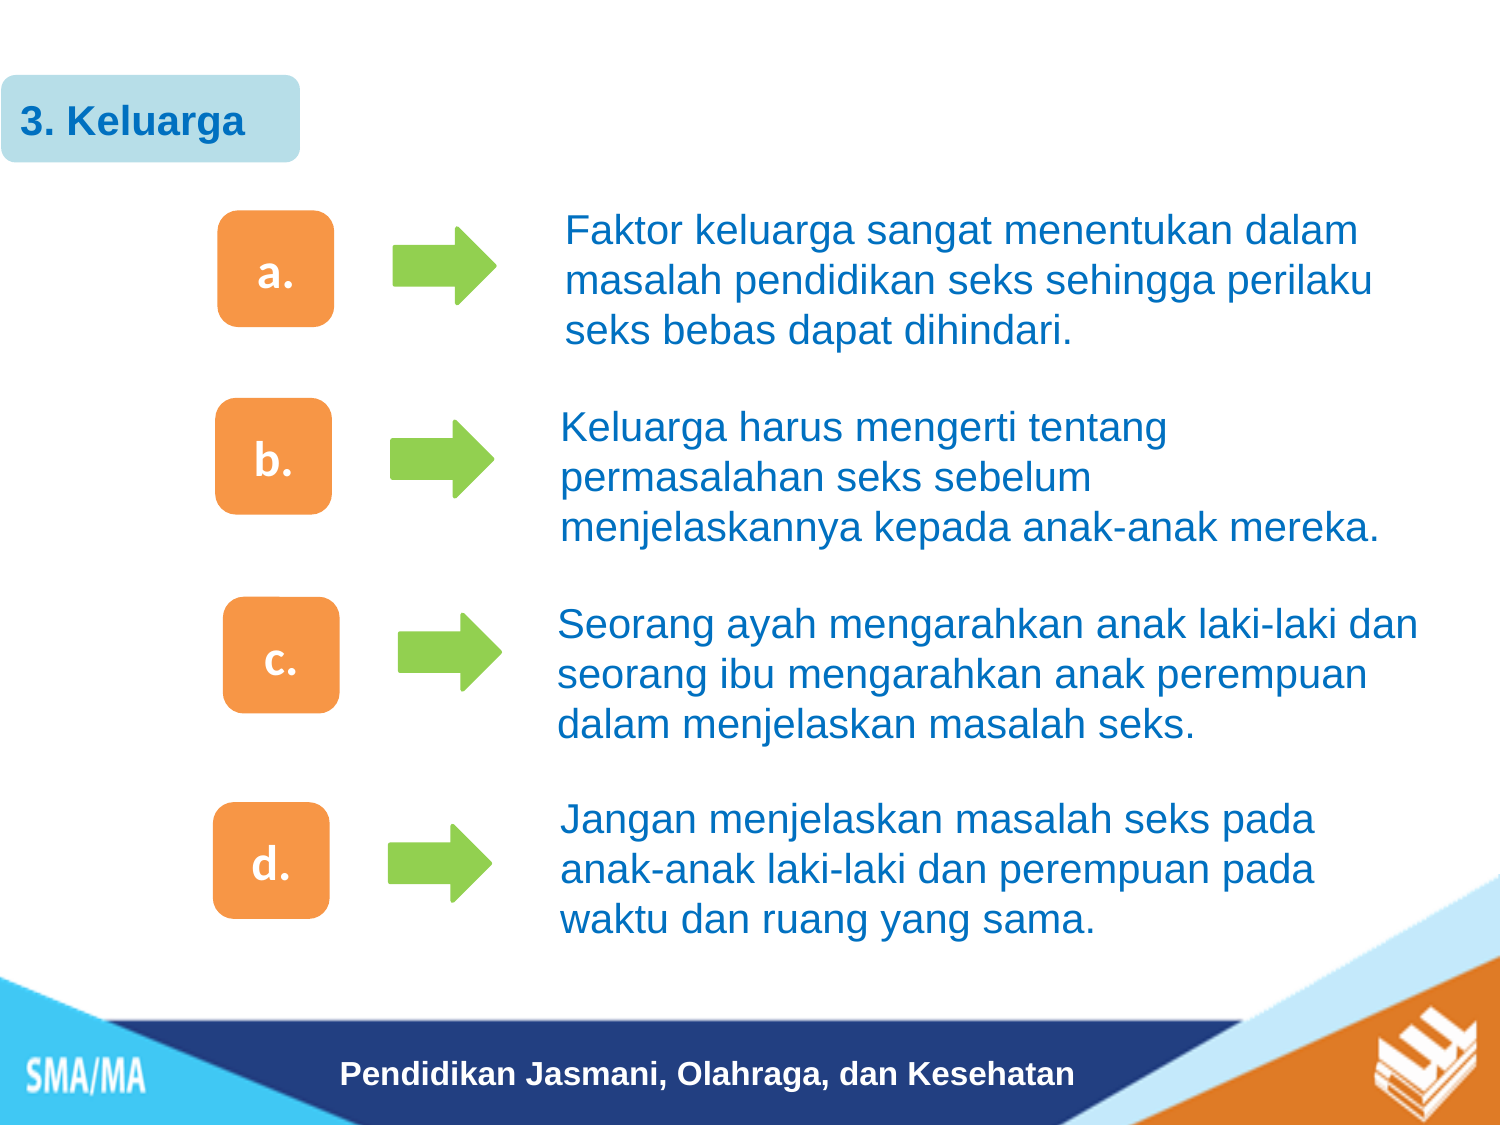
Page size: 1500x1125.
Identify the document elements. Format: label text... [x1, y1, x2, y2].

text_box Faktor keluarga sangat menentukan dalam masalah pendidikan seks sehingga perilaku seks bebas dapat dihindari. [548, 198, 1415, 358]
text_box Seorang ayah mengarahkan anak laki-laki dan seorang ibu mengarahkan anak perempuan dalam menjelaskan masalah seks. [540, 592, 1460, 752]
text_box 3. Keluarga [0, 72, 303, 165]
text_box d. [212, 802, 330, 873]
text_box c. [222, 596, 340, 714]
text_box [387, 823, 493, 873]
picture [0, 874, 1500, 1125]
text_box b. [215, 397, 332, 515]
text_box Jangan menjelaskan masalah seks pada anak-anak laki-laki dan perempuan pada waktu dan ruang yang sama. [543, 785, 1412, 873]
text_box a. [217, 210, 335, 328]
text_box [397, 612, 503, 692]
text_box Keluarga harus mengerti tentang permasalahan seks sebelum menjelaskannya kepada anak-anak mereka. [543, 386, 1412, 563]
text_box [392, 226, 497, 306]
text_box [390, 419, 495, 499]
